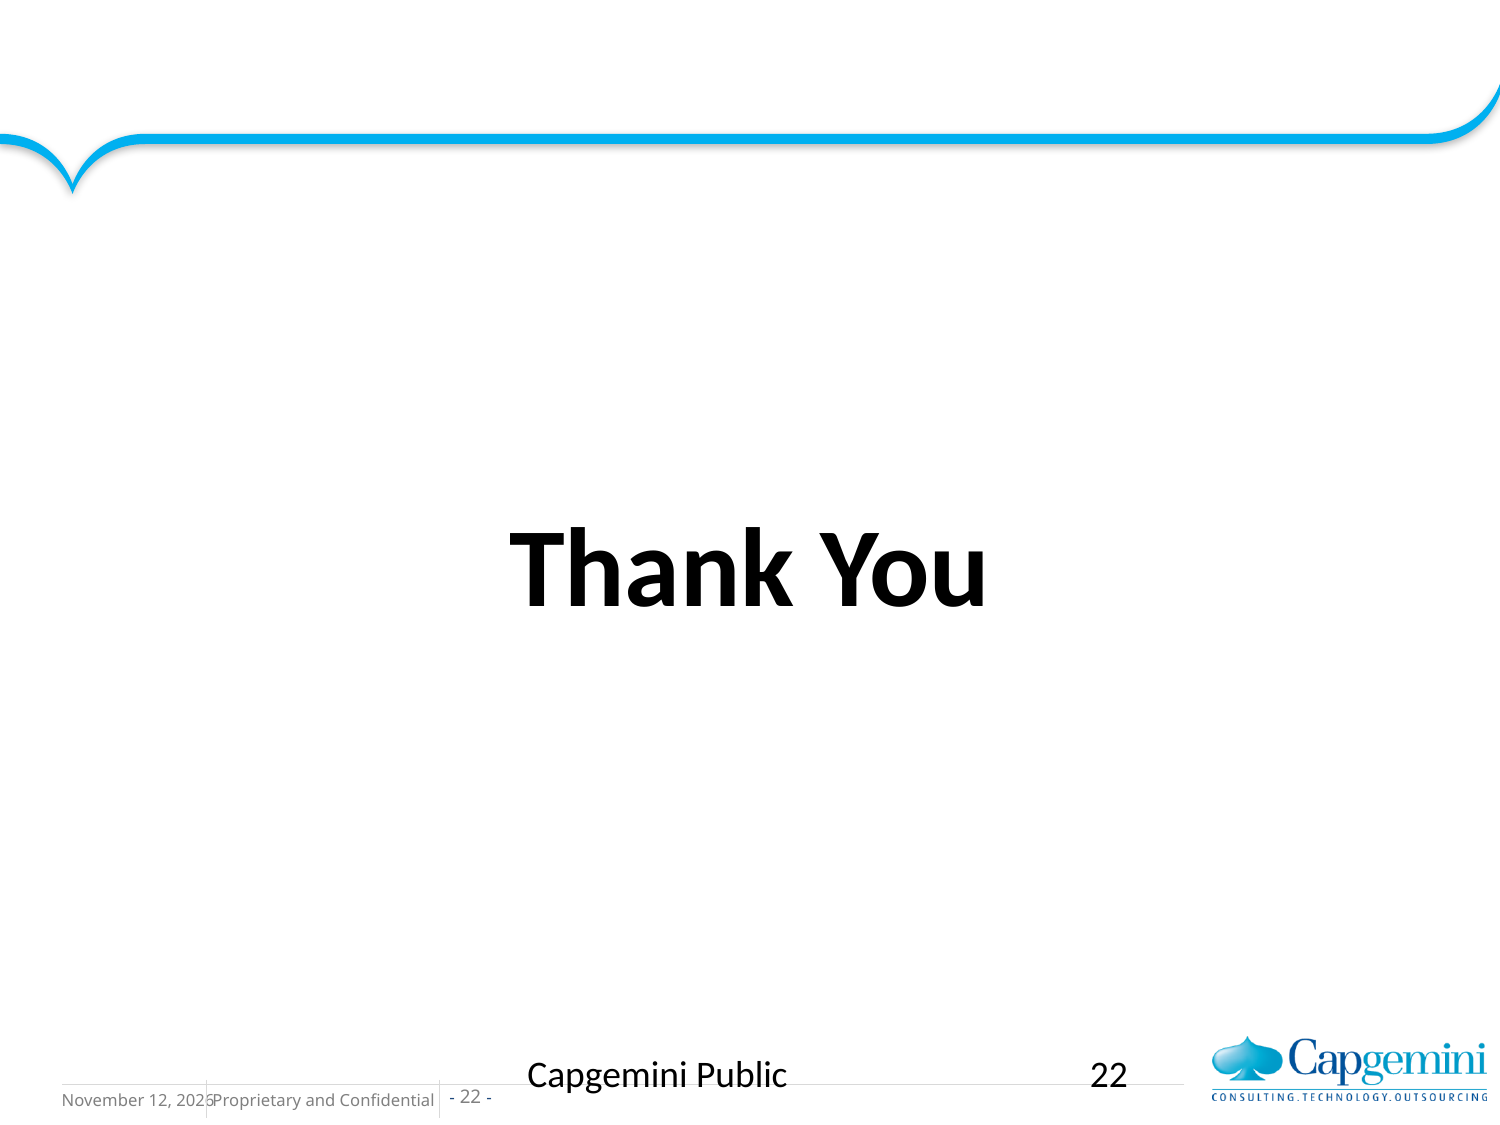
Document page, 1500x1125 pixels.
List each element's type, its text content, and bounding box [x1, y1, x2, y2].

picture [1249, 1036, 1487, 1101]
footer Capgemini Public [512, 1042, 988, 1103]
text_box Thank You [494, 486, 1006, 637]
slide_number 22 [1074, 1042, 1425, 1103]
picture [1212, 1036, 1247, 1042]
